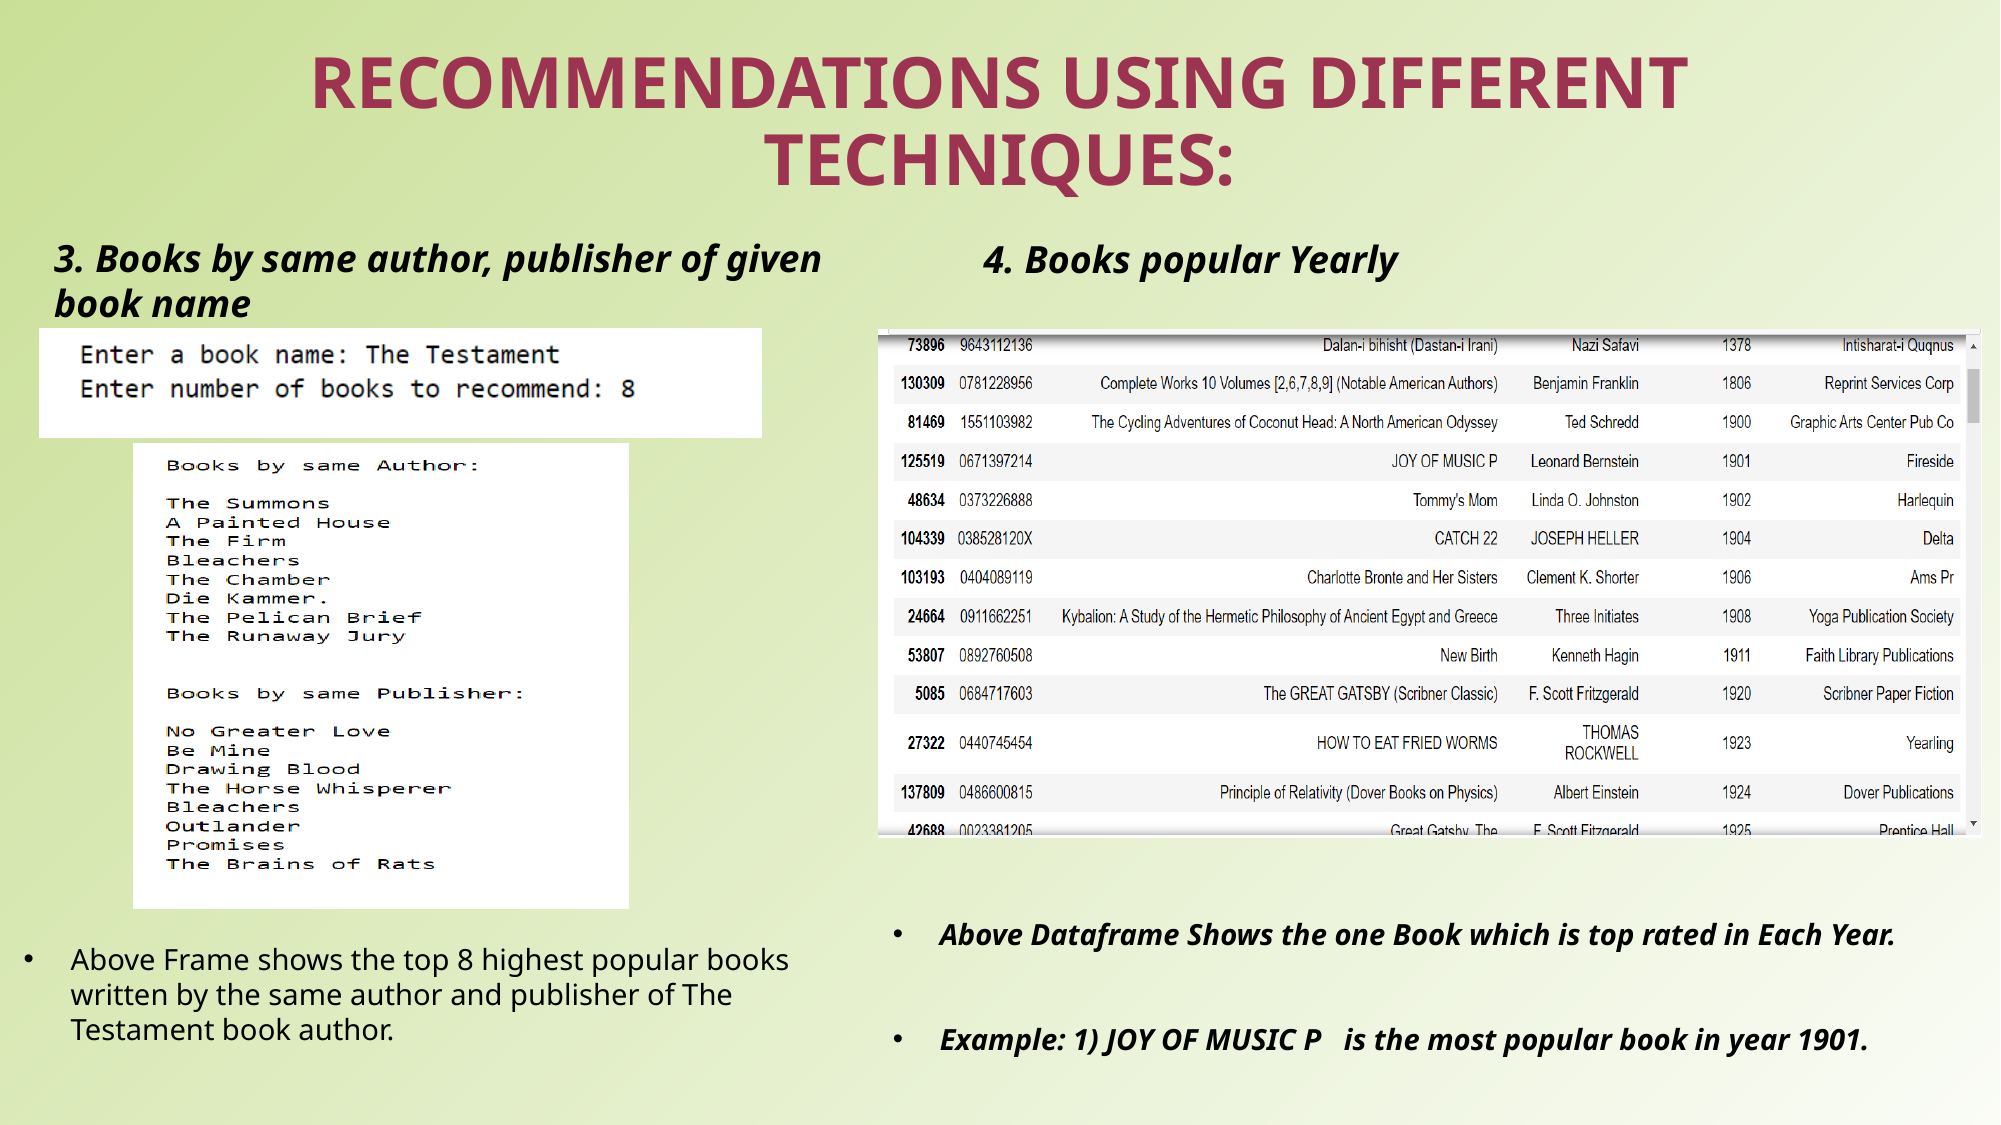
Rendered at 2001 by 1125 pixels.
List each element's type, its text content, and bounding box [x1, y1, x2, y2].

picture [132, 443, 630, 910]
text_box 3. Books by same author, publisher of given book name [39, 227, 898, 377]
text_box 4. Books popular Yearly [968, 228, 1827, 328]
picture [877, 329, 1982, 839]
title Recommendations Using Different Techniques: [150, 15, 1850, 234]
picture [38, 328, 763, 439]
text_box Above Dataframe Shows the one Book which is top rated in Each Year. Example: 1) JOY OF MUSIC P is the most popular book in year 1901. [878, 908, 1968, 1064]
text_box Above Frame shows the top 8 highest popular books written by the same author and publisher of The Testament book author. [8, 933, 867, 1054]
